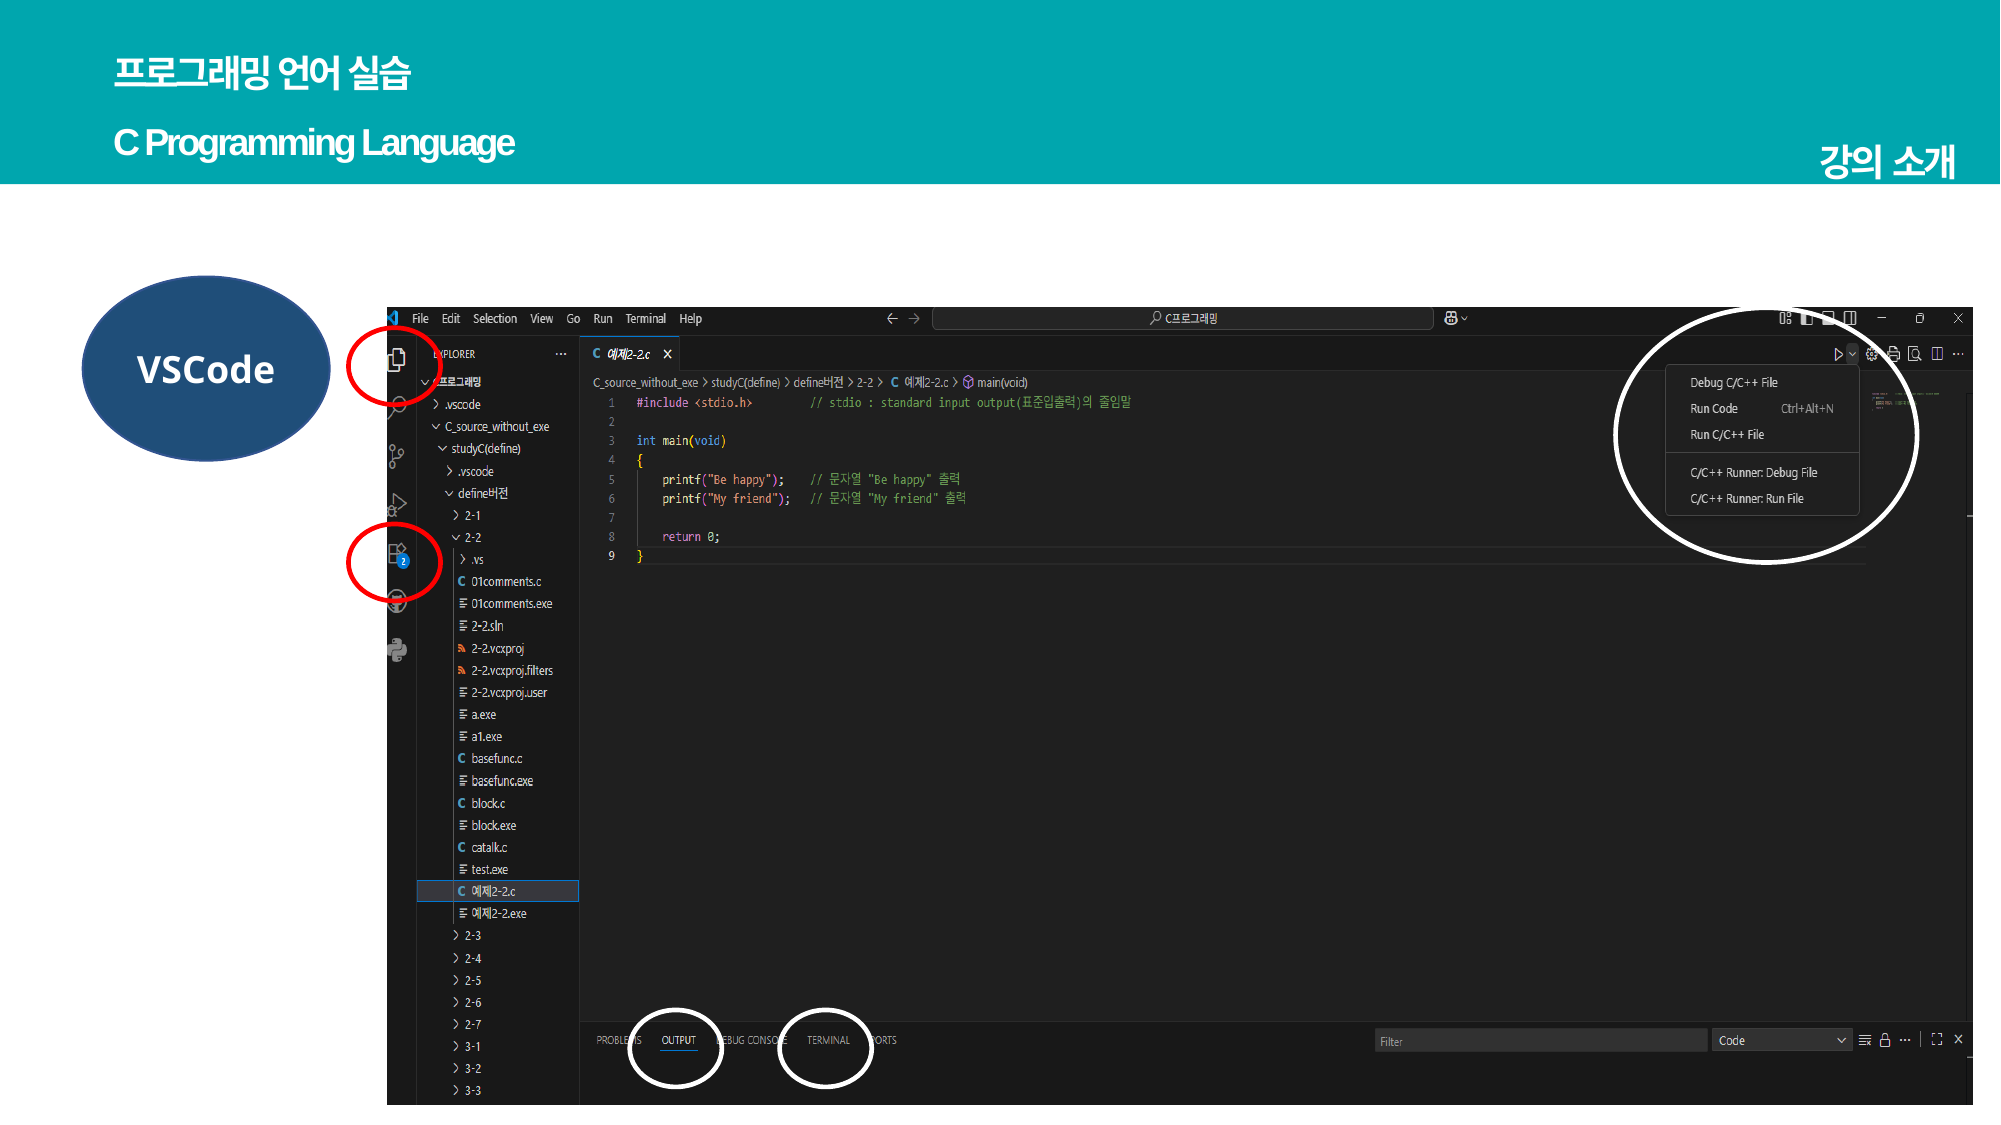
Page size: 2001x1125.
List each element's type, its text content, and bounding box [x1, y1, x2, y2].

text_box VSCode [81, 275, 331, 462]
text_box [0, 0, 2000, 185]
picture [387, 307, 1973, 1105]
text_box 강의 소개 [1804, 109, 1974, 192]
text_box 프로그래밍 언어 실습 C Programming Language [98, 20, 532, 171]
text_box [347, 523, 387, 602]
text_box [347, 327, 387, 406]
